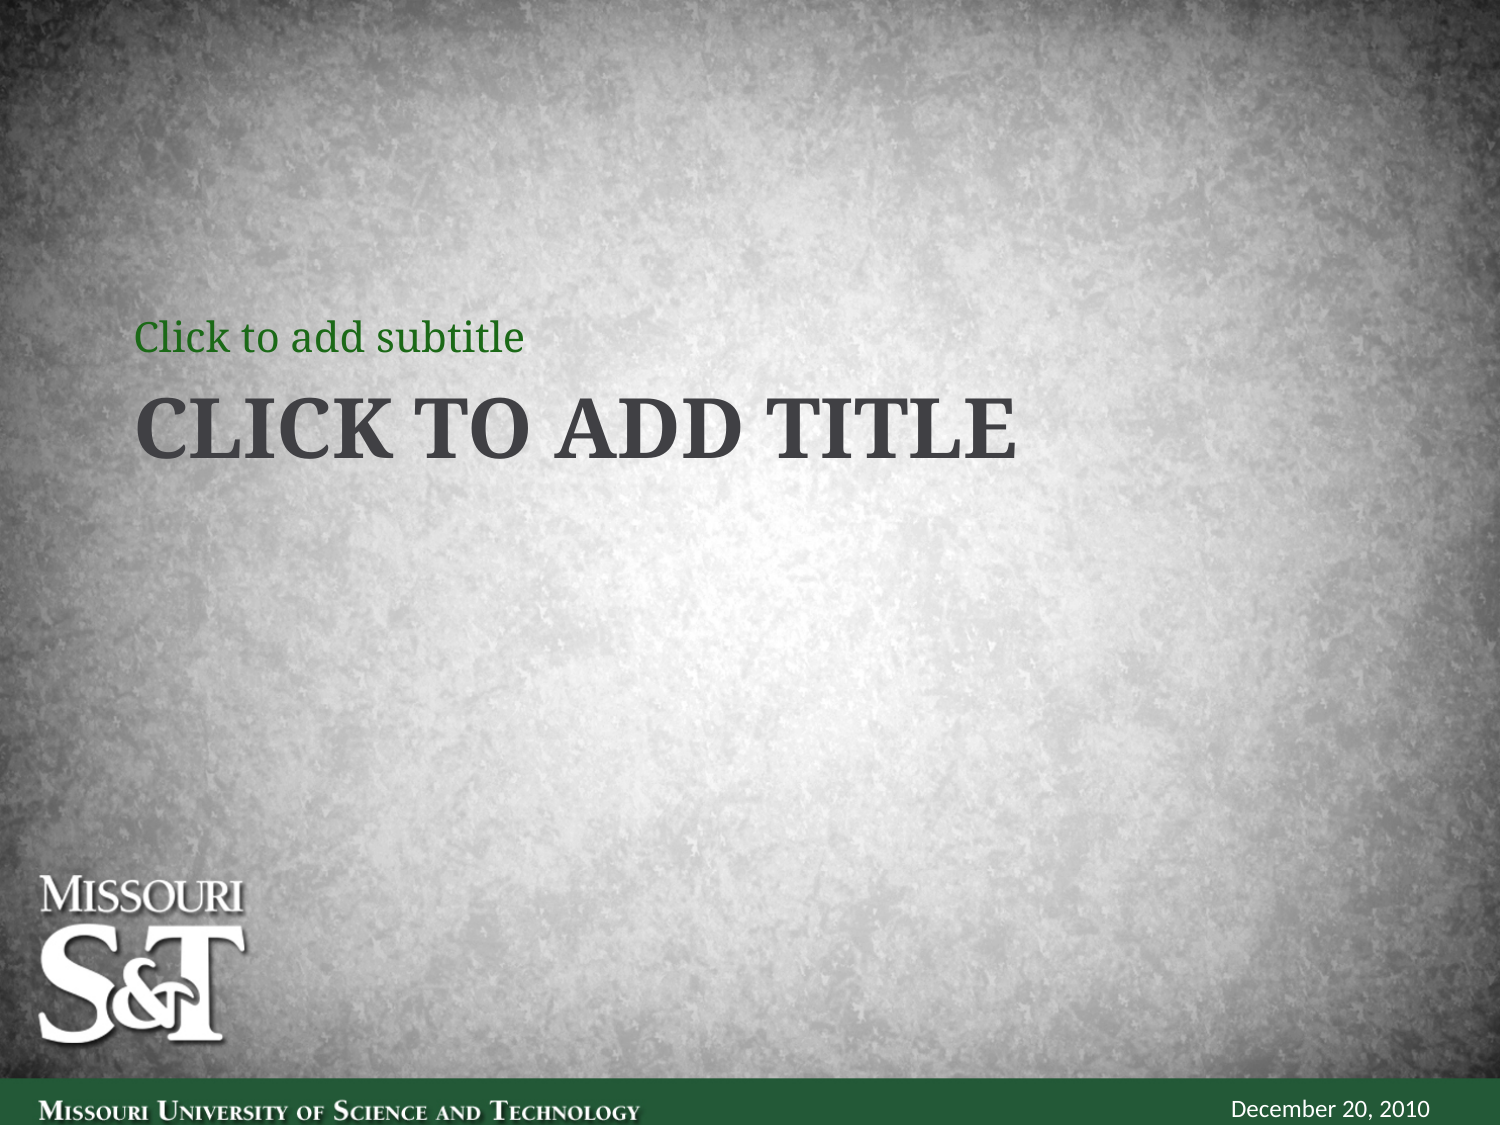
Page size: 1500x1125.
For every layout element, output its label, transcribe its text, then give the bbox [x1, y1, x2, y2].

text_box CLICK TO ADD TITLE [118, 368, 1394, 592]
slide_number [1095, 1077, 1446, 1125]
text_box Click to add subtitle [118, 121, 1394, 368]
picture [0, 0, 1500, 1125]
